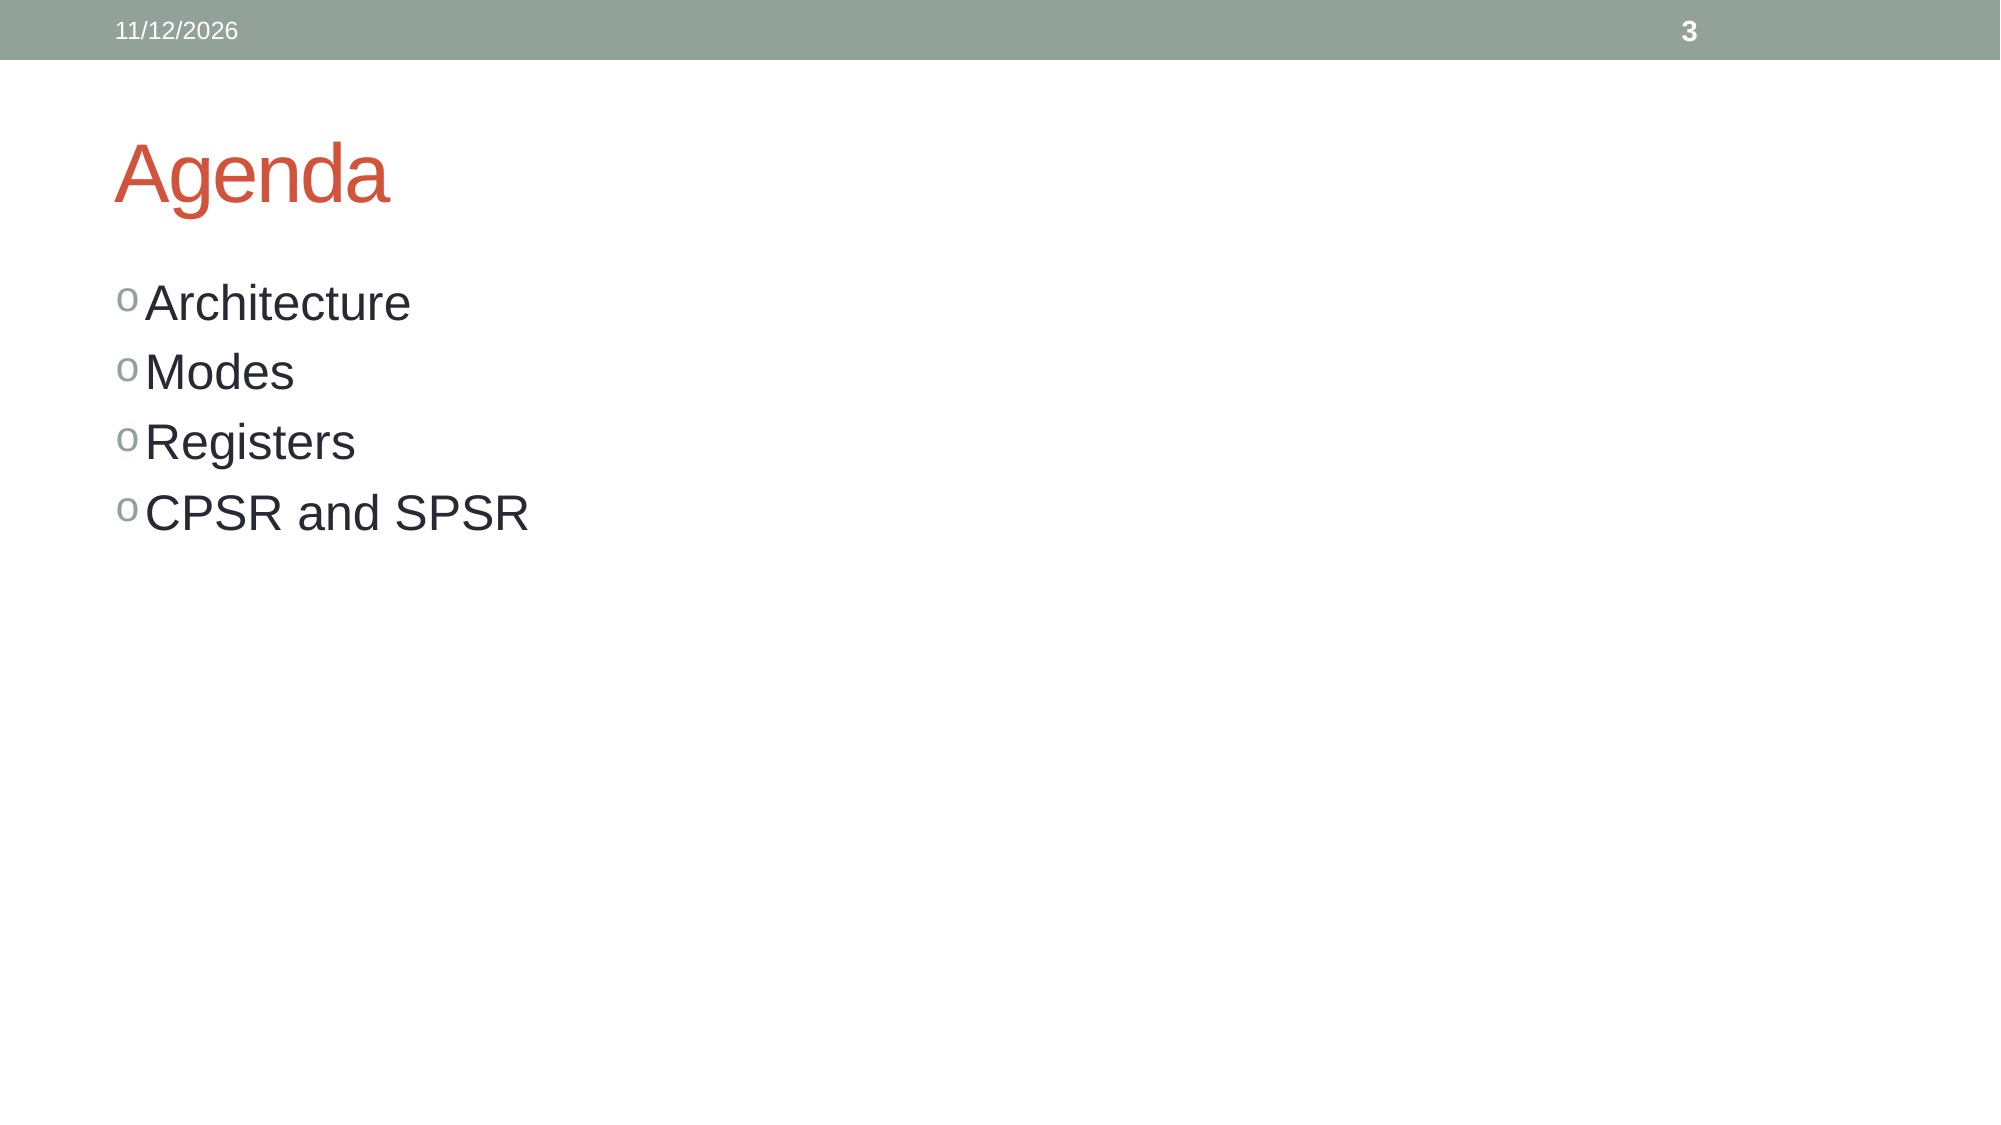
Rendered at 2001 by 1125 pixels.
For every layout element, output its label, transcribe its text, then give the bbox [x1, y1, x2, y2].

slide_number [99, 3, 734, 57]
title Agenda [99, 87, 1900, 250]
slide_number 3 [1666, 3, 1900, 57]
list Architecture Modes Registers CPSR and SPSR [99, 262, 1900, 1063]
